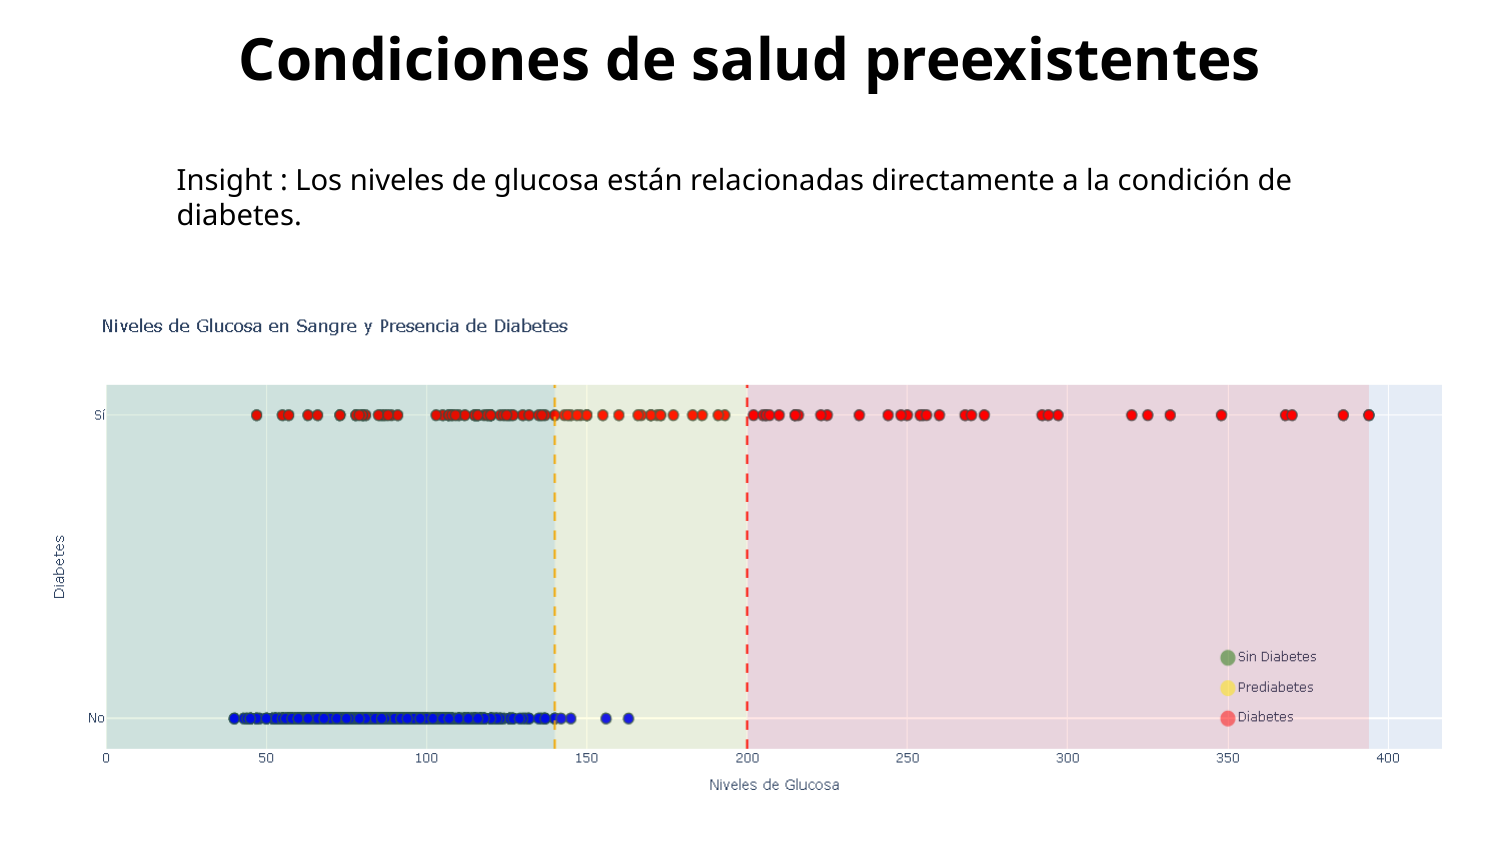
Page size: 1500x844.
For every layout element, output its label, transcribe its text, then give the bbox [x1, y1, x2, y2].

title Condiciones de salud preexistentes [75, 26, 1425, 88]
text_box Insight : Los niveles de glucosa están relacionadas directamente a la condición de diabetes. [161, 146, 1321, 275]
picture [24, 291, 1476, 809]
